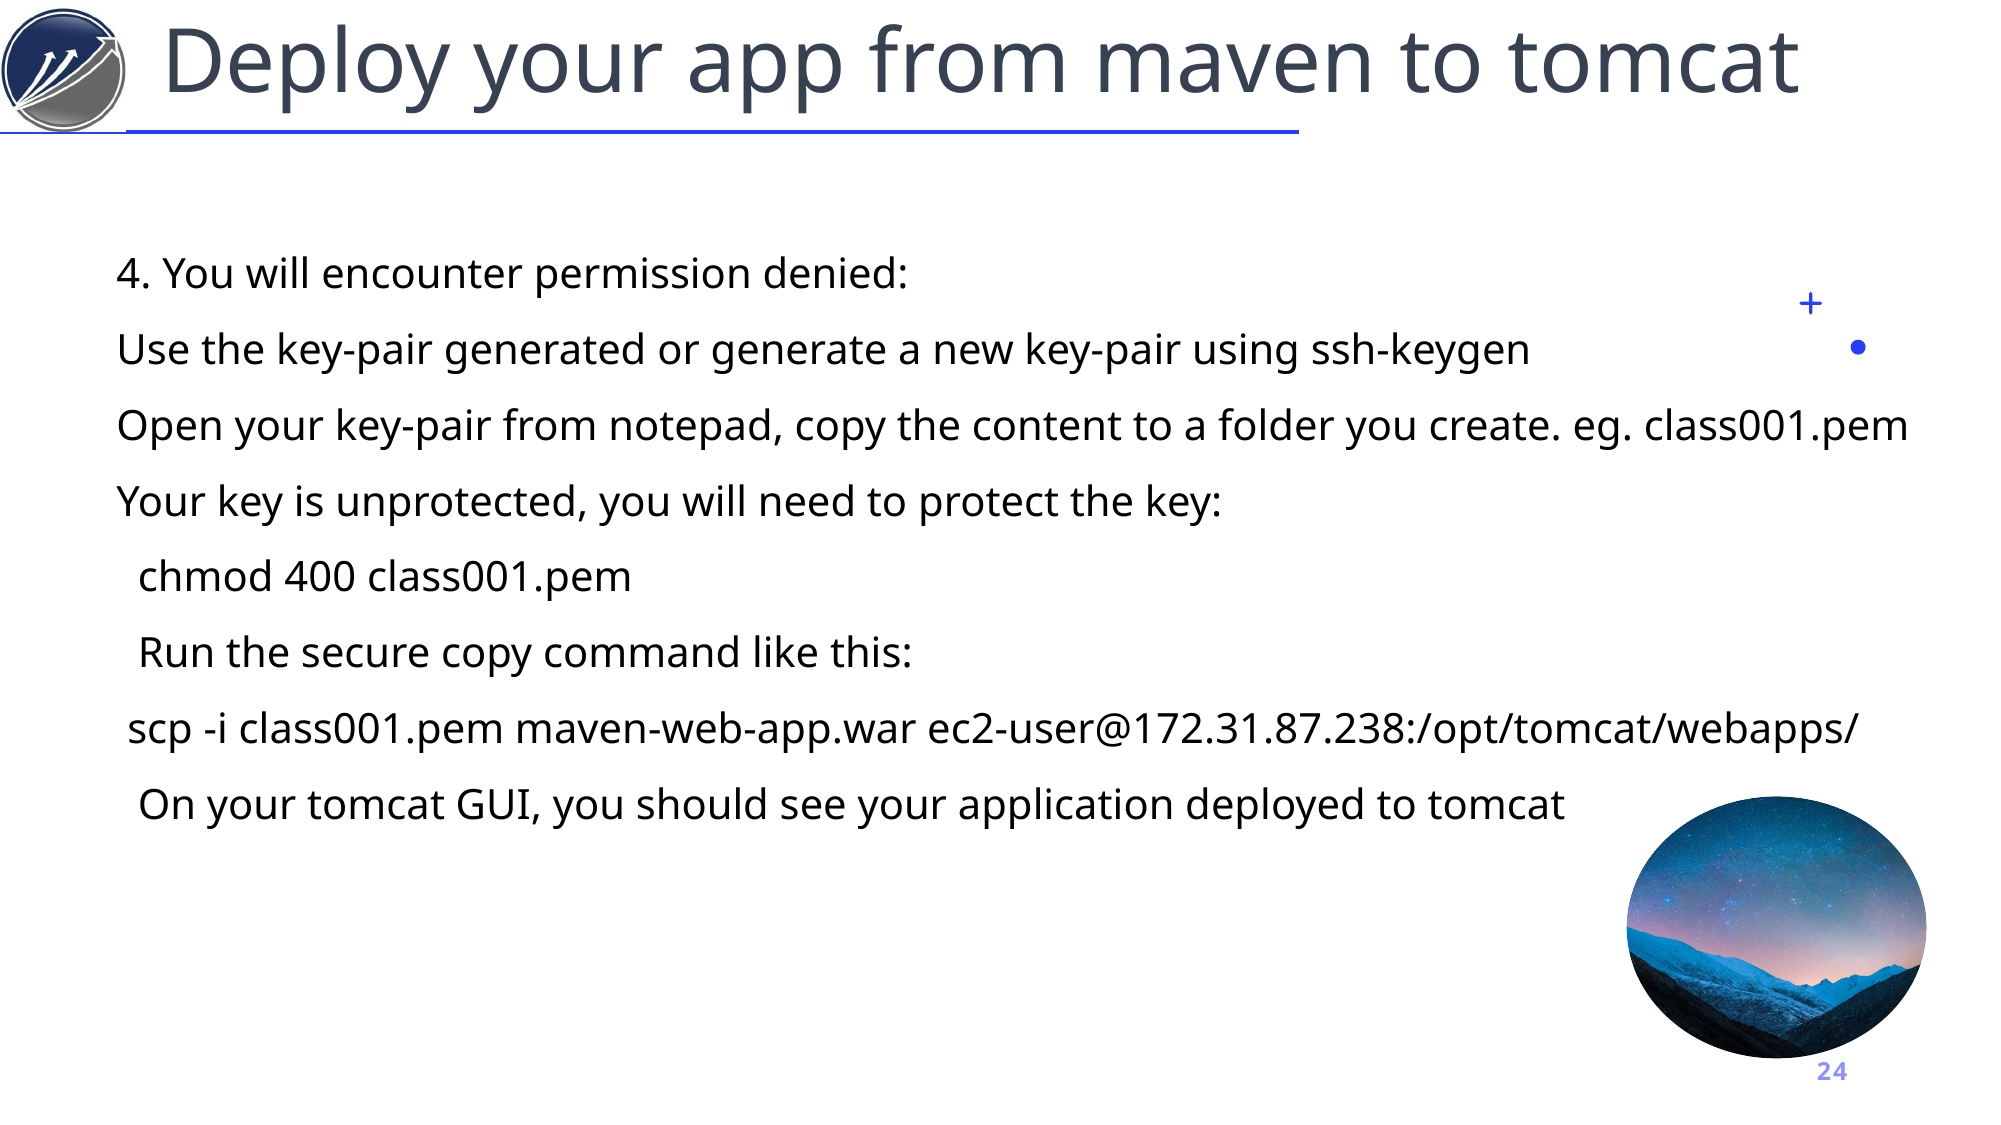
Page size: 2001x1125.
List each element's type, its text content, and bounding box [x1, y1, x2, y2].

picture [0, 6, 126, 132]
title Deploy your app from maven to tomcat [145, 0, 1854, 119]
list 4. You will encounter permission denied: Use the key-pair generated or generate a new key-pair using ssh-keygen Open your key-pair from notepad, copy the content to a folder you create. eg. class001.pem Your key is unprotected, you will need to protect the key: chmod 400 class001.pem Run the secure copy command like this: scp -i class001.pem maven-web-app.war ec2-user@172.31.87.238:/opt/tomcat/webapps/ On your tomcat GUI, you should see your application deployed to tomcat [101, 234, 1948, 1088]
slide_number 24 [1412, 1042, 1863, 1103]
picture [1626, 796, 1927, 1059]
